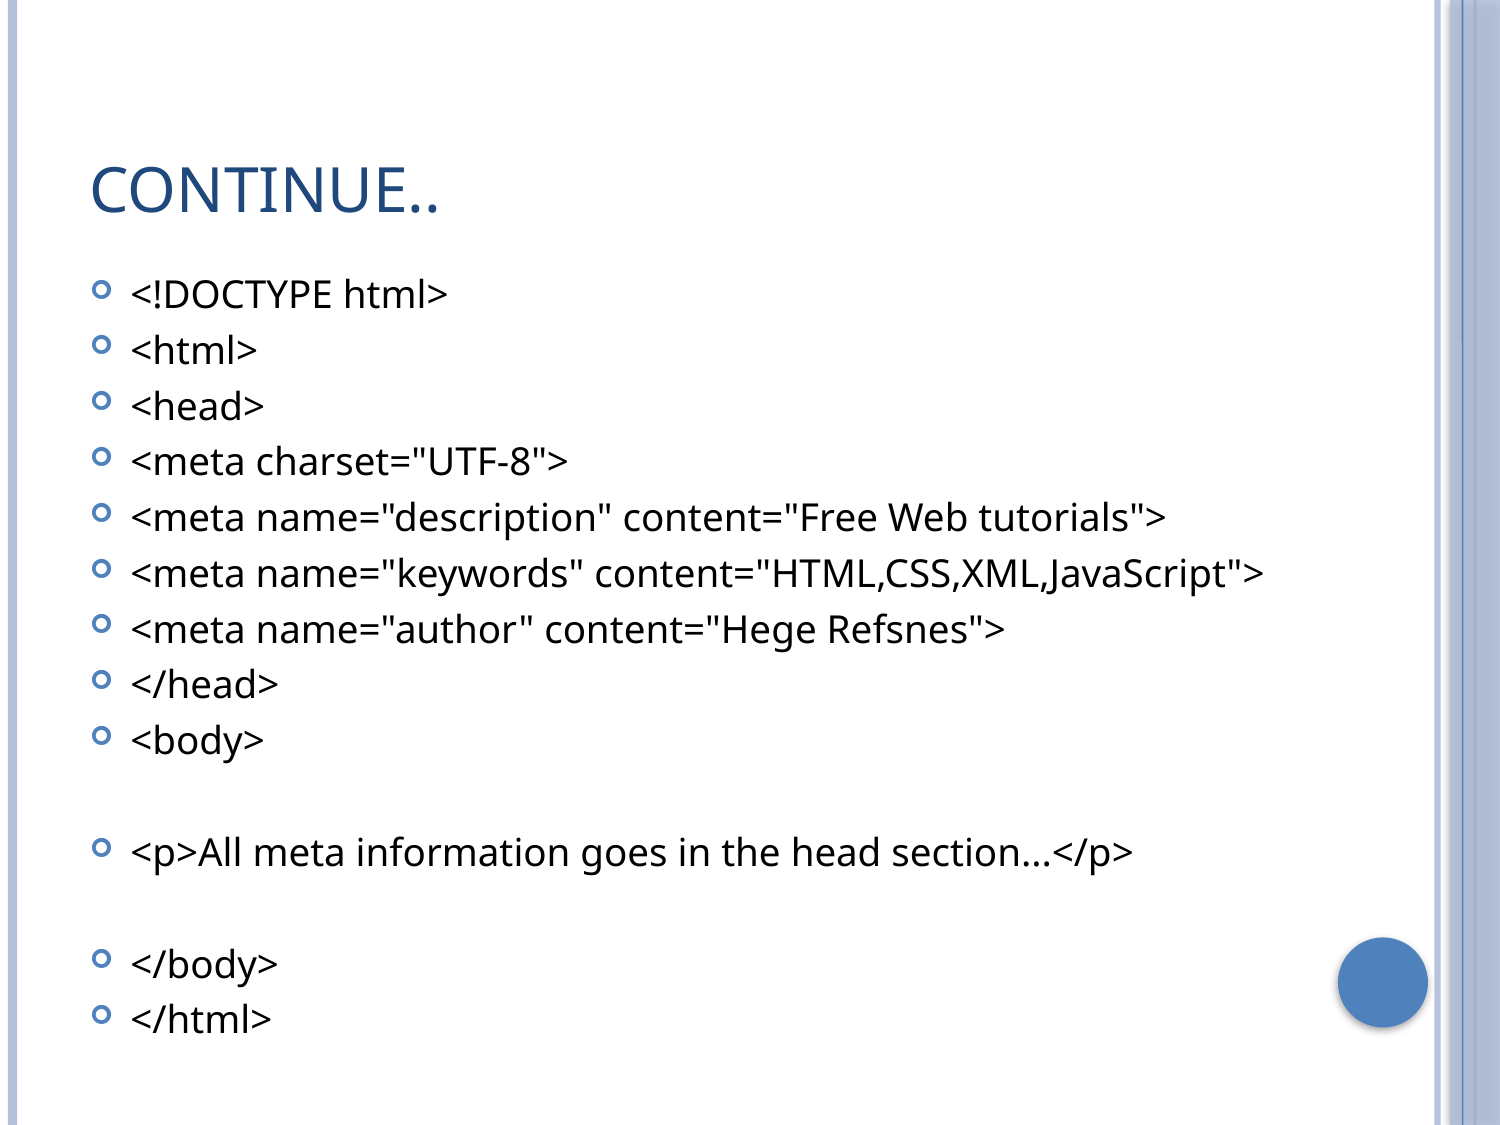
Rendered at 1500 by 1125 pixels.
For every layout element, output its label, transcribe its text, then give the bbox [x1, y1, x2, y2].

title Continue.. [75, 45, 1300, 233]
list <!DOCTYPE html> <html> <head> <meta charset="UTF-8"> <meta name="description" content="Free Web tutorials"> <meta name="keywords" content="HTML,CSS,XML,JavaScript"> <meta name="author" content="Hege Refsnes"> </head> <body> <p>All meta information goes in the head section...</p> </body> </html> [75, 262, 1300, 1062]
